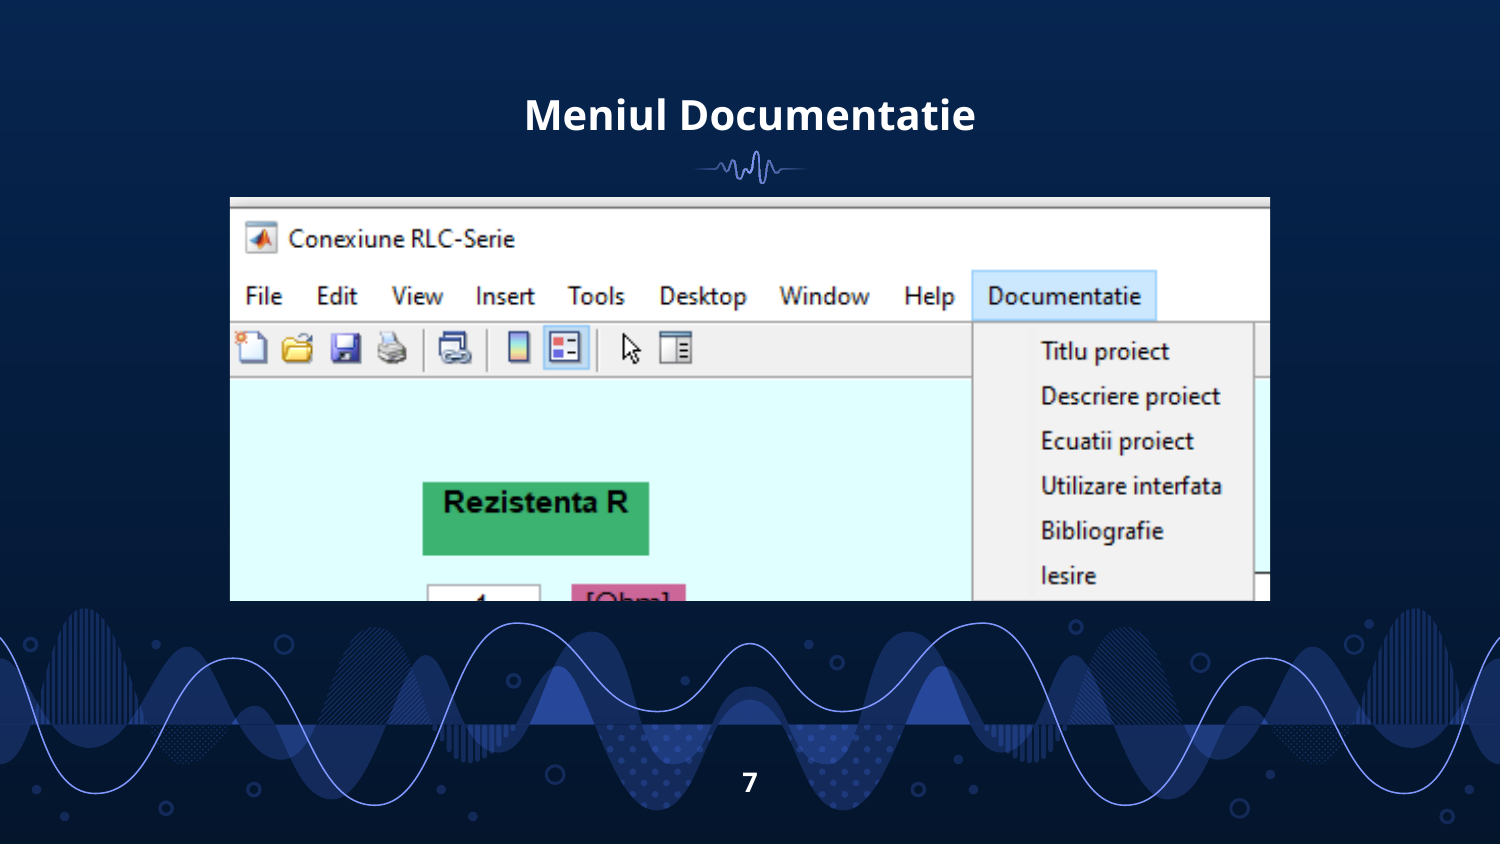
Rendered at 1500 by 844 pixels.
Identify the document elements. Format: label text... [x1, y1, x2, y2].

picture [229, 197, 1271, 601]
slide_number 7 [705, 724, 795, 844]
title Meniul Documentatie [203, 74, 1297, 140]
